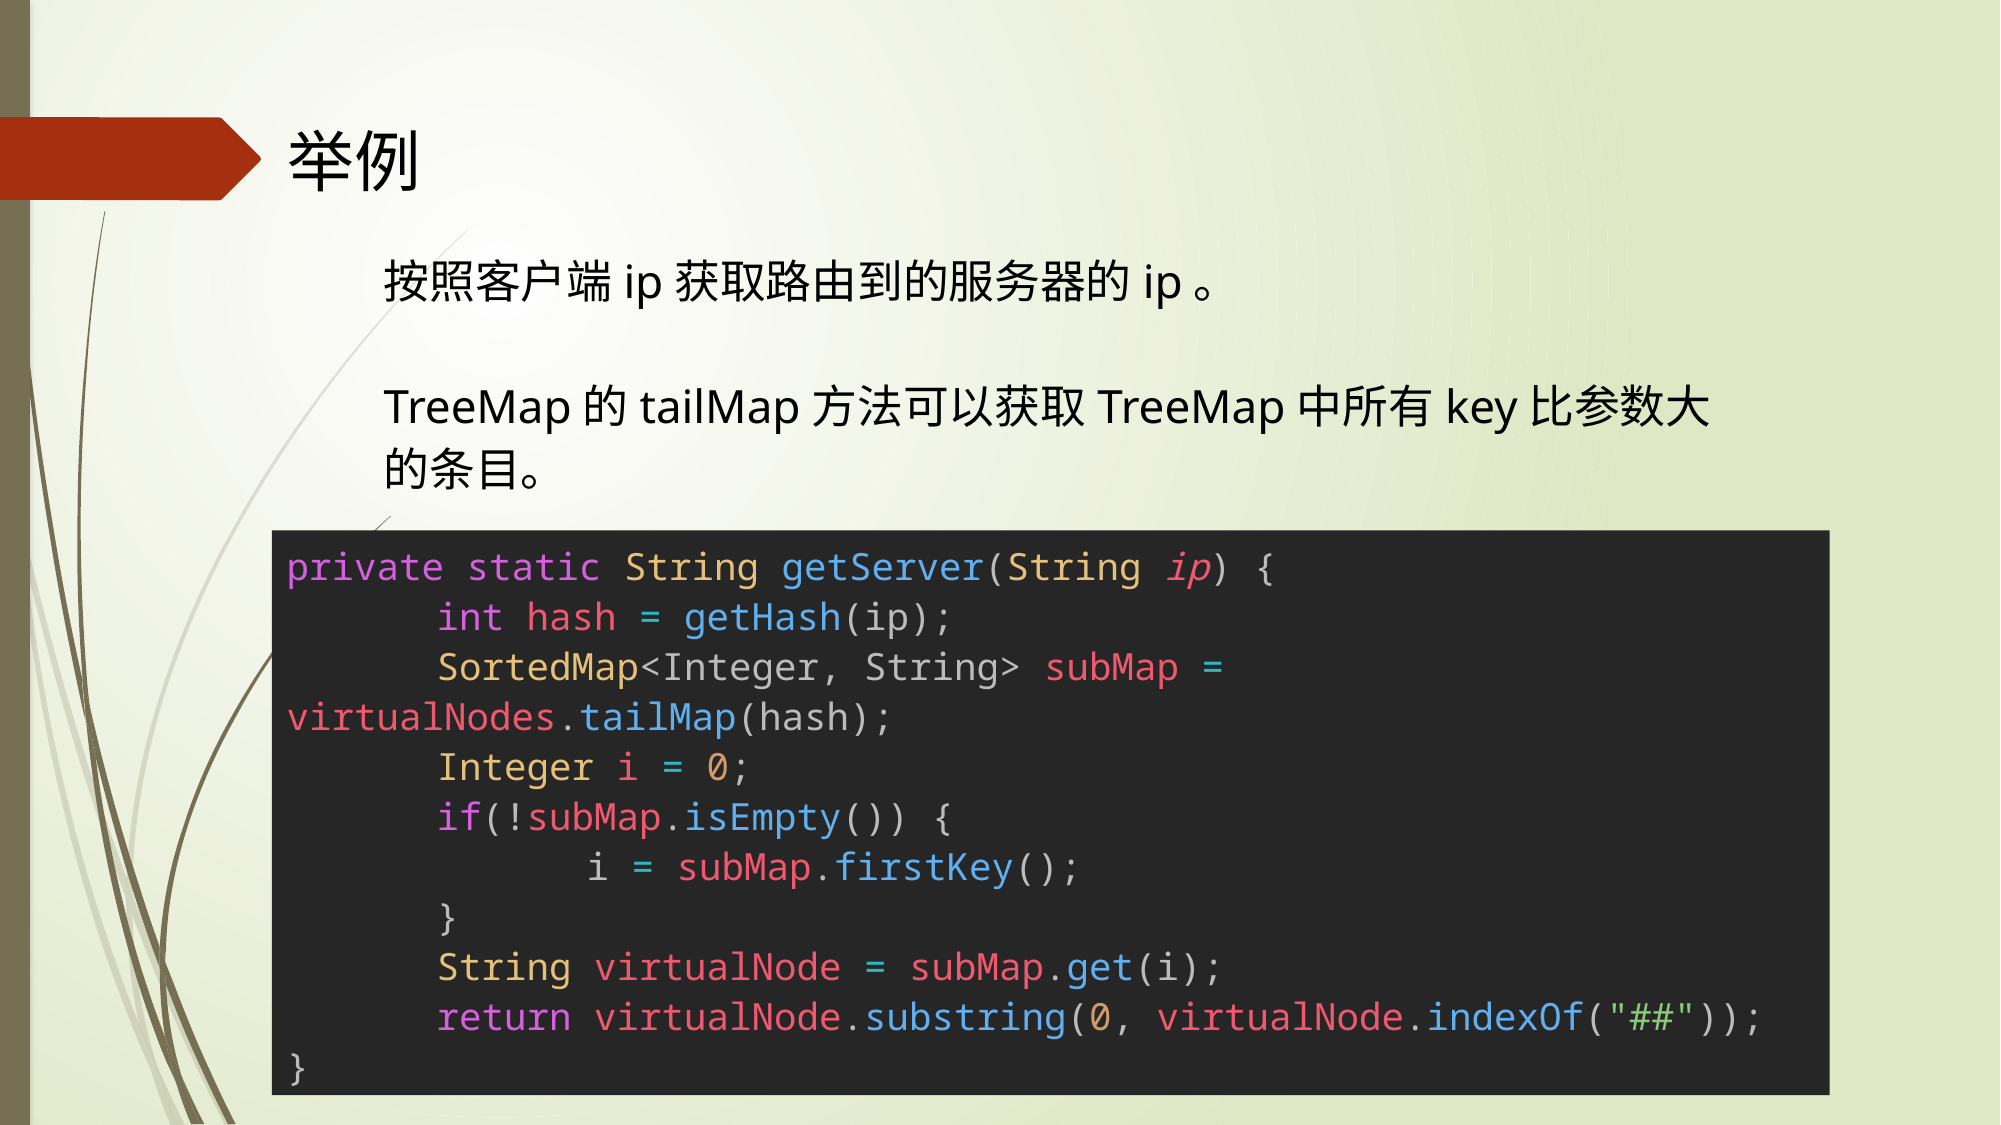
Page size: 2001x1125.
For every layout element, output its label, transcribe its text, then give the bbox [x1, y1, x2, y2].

text_box 举例 [272, 112, 436, 208]
text_box private static String getServer(String ip) { int hash = getHash(ip); SortedMap<Integer, String> subMap = virtualNodes.tailMap(hash); Integer i = 0; if(!subMap.isEmpty()) { i = subMap.firstKey(); } String virtualNode = subMap.get(i); return virtualNode.substring(0, virtualNode.indexOf("##")); } [271, 530, 1830, 1096]
text_box 按照客户端ip获取路由到的服务器的ip。 TreeMap的tailMap方法可以获取TreeMap中所有key比参数大的条目。 [368, 238, 1733, 503]
